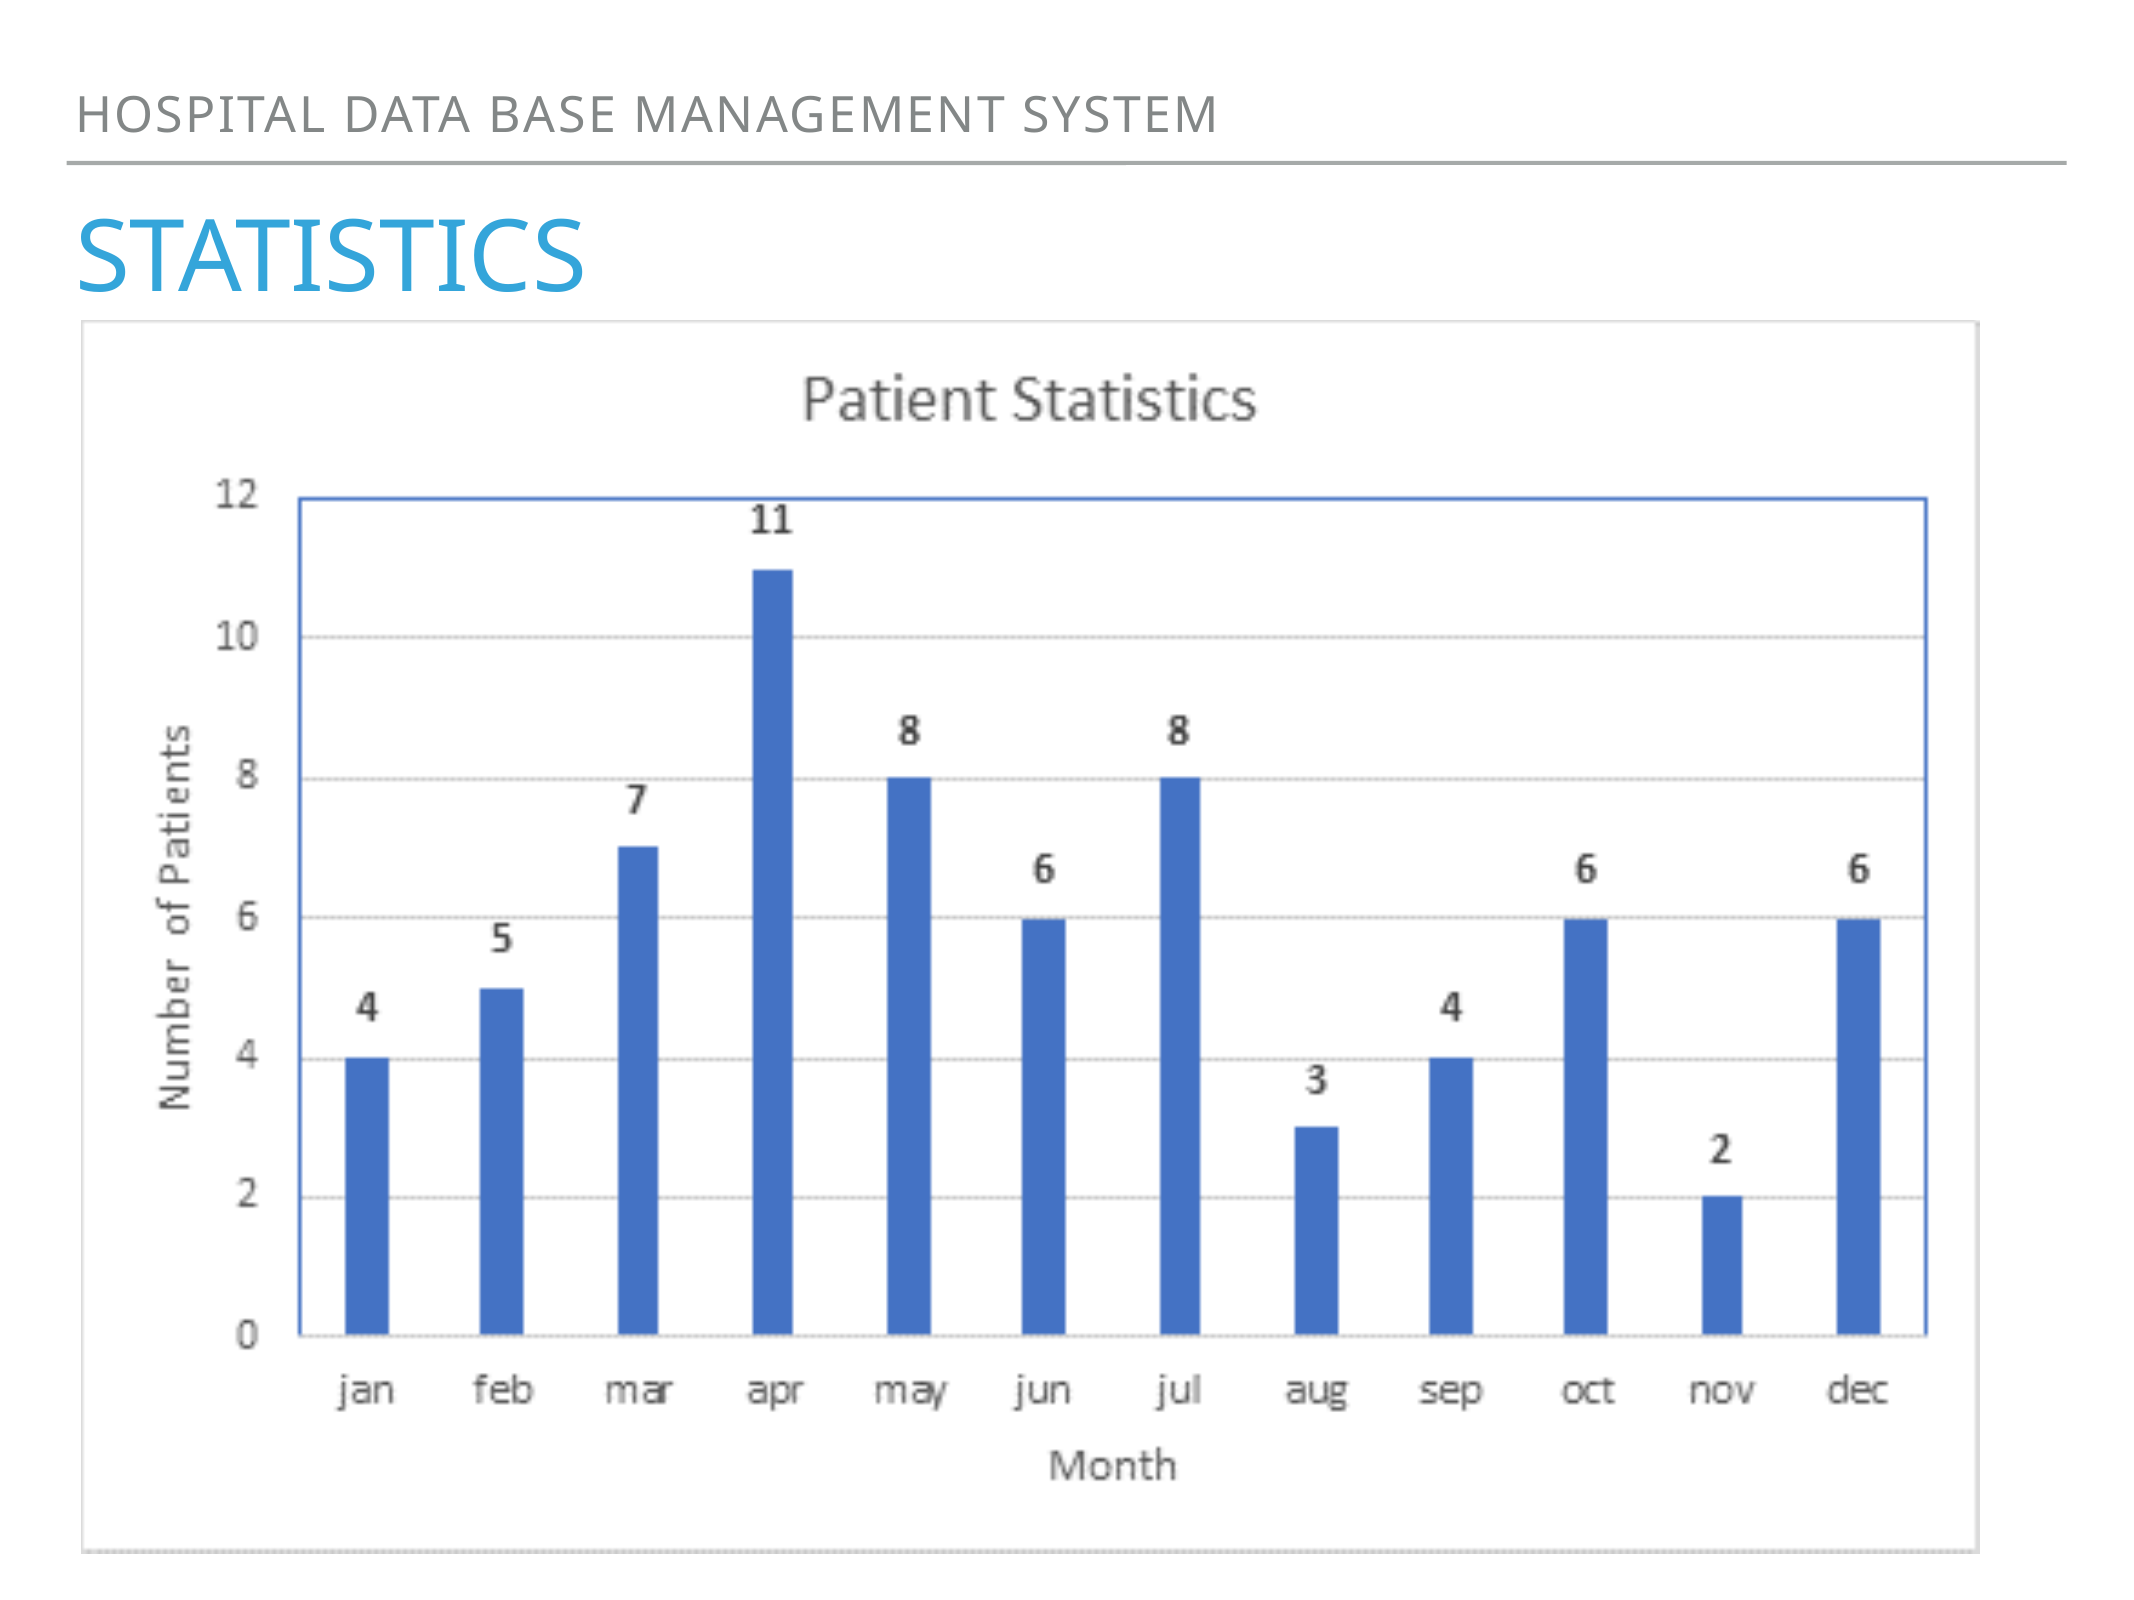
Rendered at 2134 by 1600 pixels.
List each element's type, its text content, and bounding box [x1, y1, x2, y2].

title Statistics [66, 205, 2068, 326]
list Hospital data base management system [66, 74, 1901, 151]
picture [80, 320, 1980, 1554]
